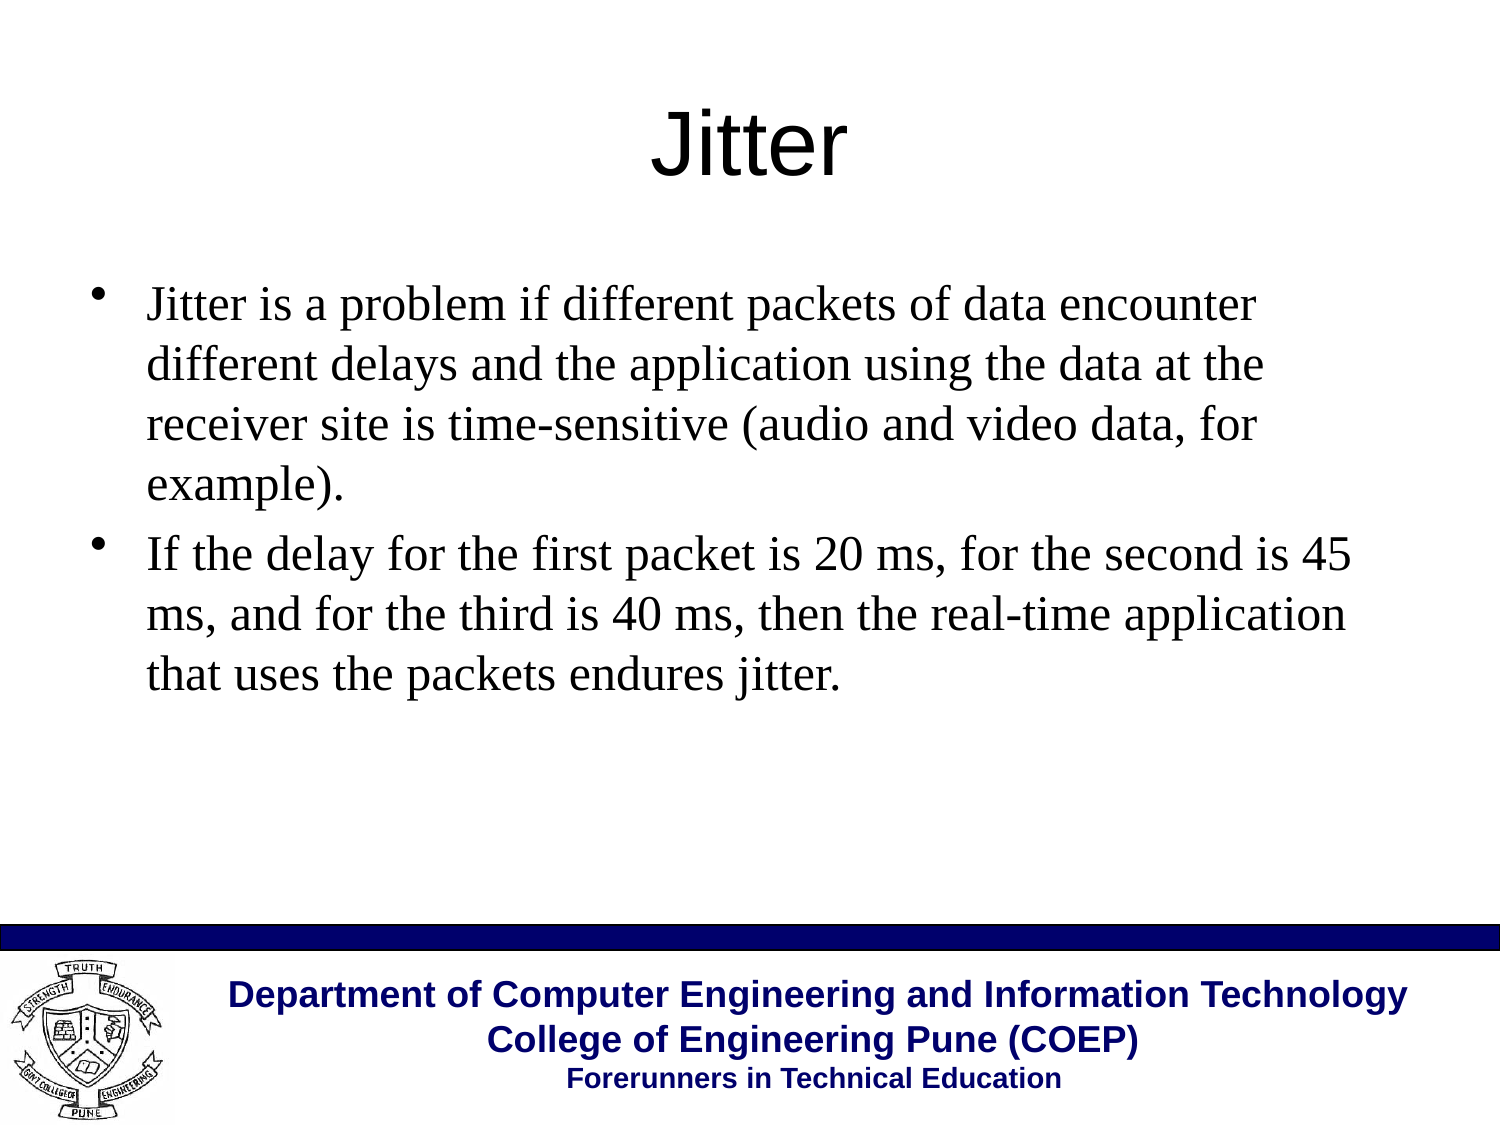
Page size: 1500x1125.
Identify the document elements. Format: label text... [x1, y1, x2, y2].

title Jitter [74, 44, 1426, 233]
list Jitter is a problem if different packets of data encounter different delays and the application using the data at the receiver site is time-sensitive (audio and video data, for example). If the delay for the first packet is 20 ms, for the second is 45 ms, and for the third is 40 ms, then the real-time application that uses the packets endures jitter. [74, 262, 1426, 901]
